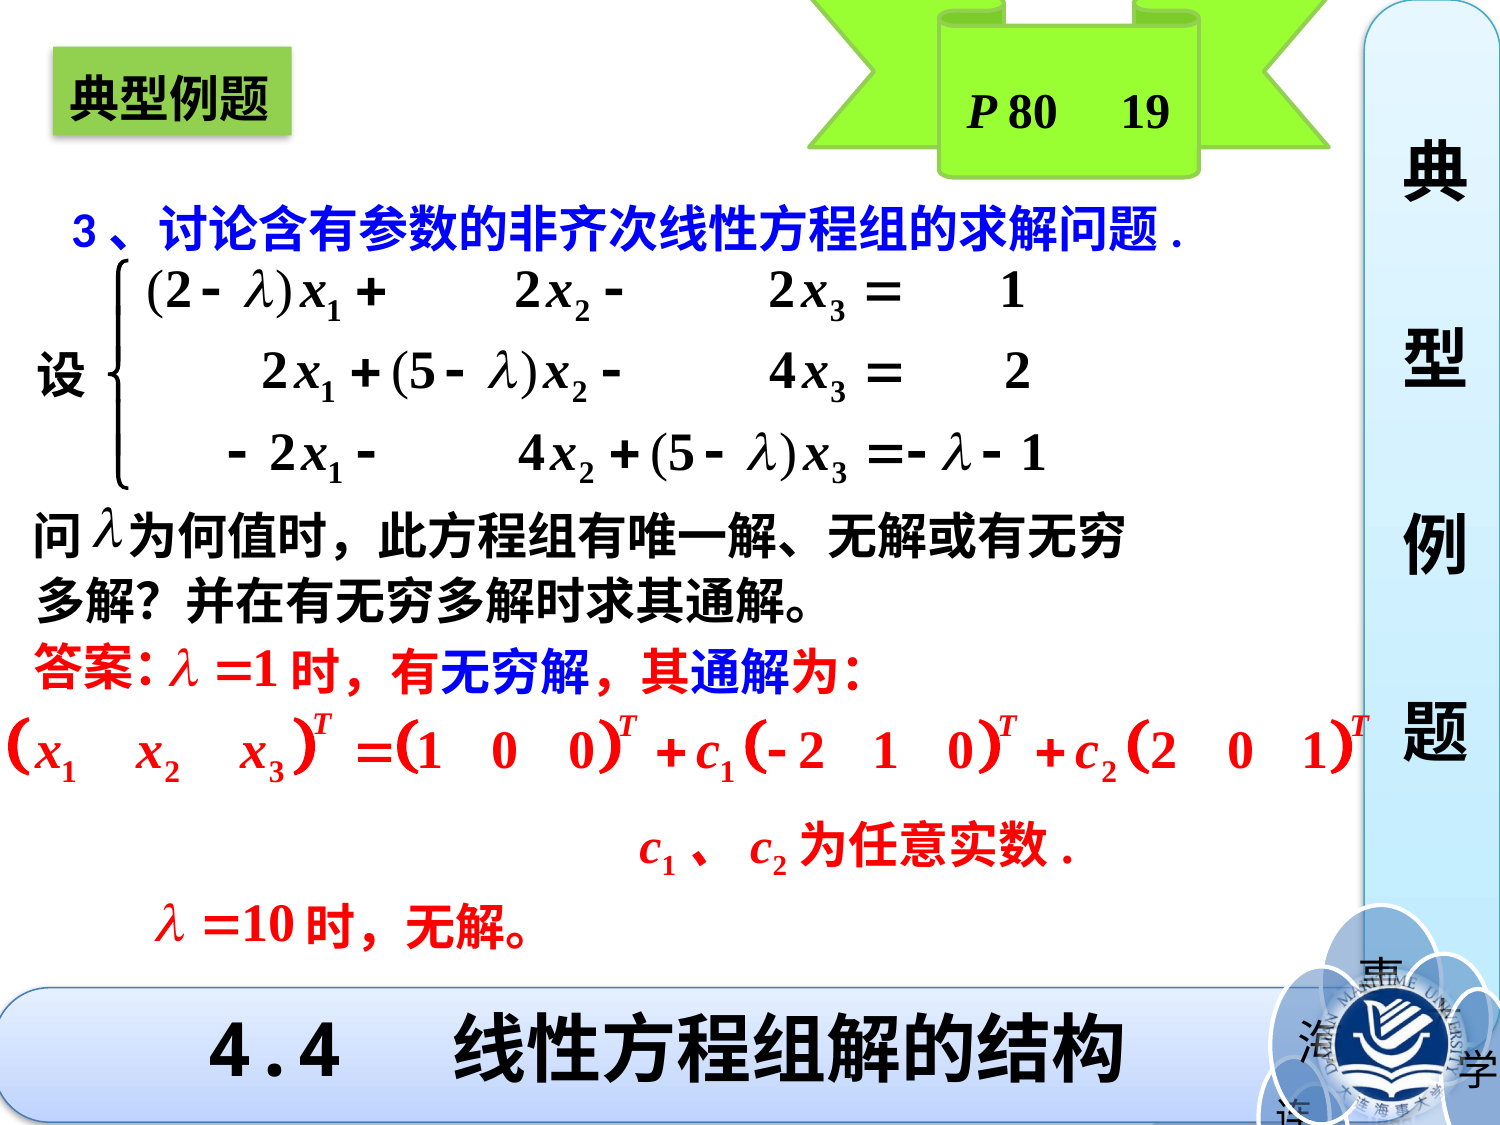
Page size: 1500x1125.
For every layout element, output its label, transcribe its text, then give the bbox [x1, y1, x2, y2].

title 4.4 线性方程组解的结构 [29, 999, 1305, 1094]
text_box c1、c2为任意实数. [624, 805, 1089, 889]
text_box [807, 0, 1331, 180]
text_box 时，有无穷解，其通解为： [275, 633, 906, 702]
picture [1310, 960, 1481, 1114]
text_box 3、讨论含有参数的非齐次线性方程组的求解问题. [56, 184, 1175, 266]
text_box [20, 255, 1081, 490]
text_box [151, 899, 298, 948]
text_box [164, 644, 282, 694]
text_box 答案： [18, 628, 199, 702]
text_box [52, 46, 292, 136]
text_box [4, 703, 1377, 794]
subtitle 典 型 例 题 [1387, 28, 1471, 917]
text_box 多解？并在有无穷多解时求其通解。 [20, 581, 850, 637]
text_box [17, 491, 1164, 574]
text_box P 80 19 [951, 71, 1186, 146]
text_box 时，无解。 [290, 888, 571, 964]
